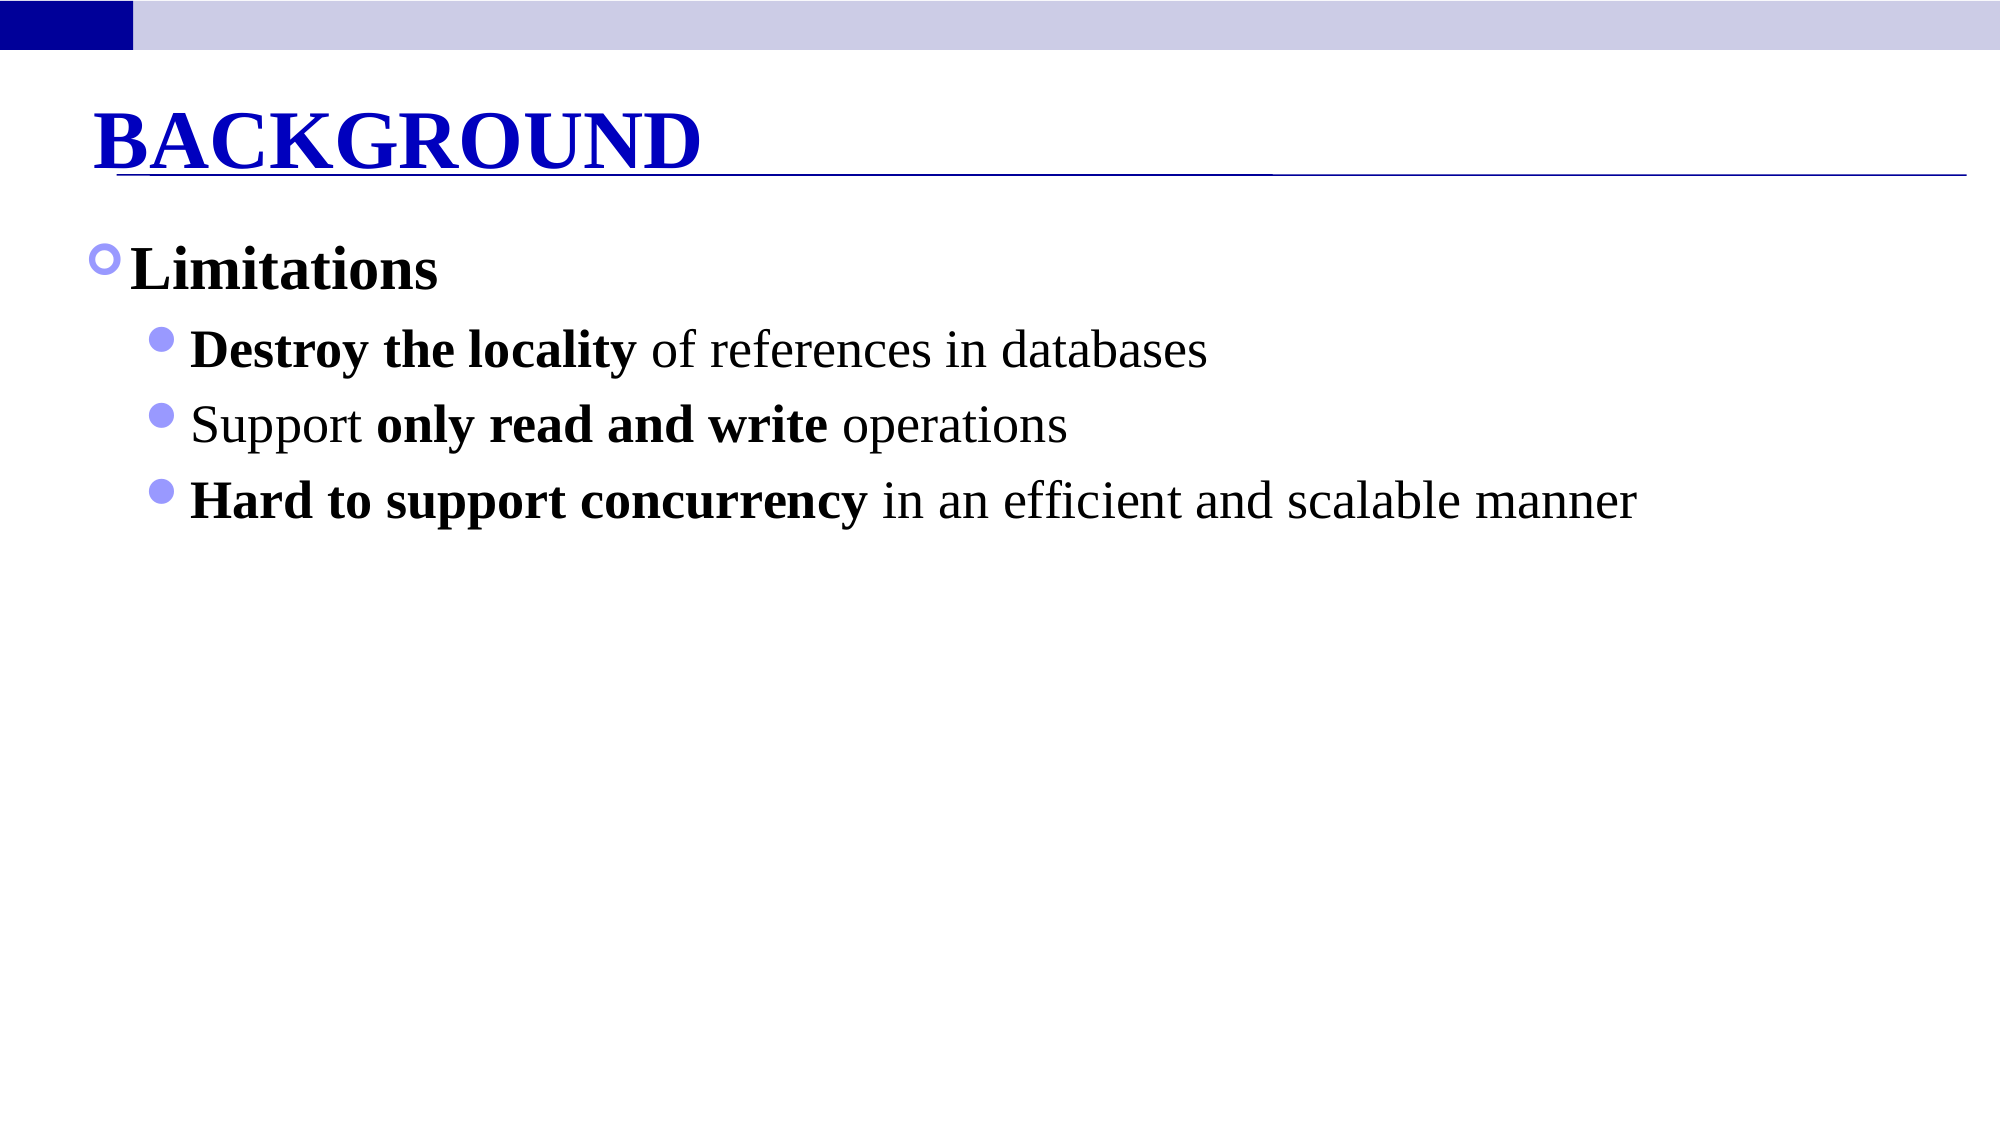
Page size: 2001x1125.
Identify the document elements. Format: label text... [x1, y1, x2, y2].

text_box Background [79, 78, 1917, 189]
text_box Limitations Destroy the locality of references in databases Support only read and write operations Hard to support concurrency in an efficient and scalable manner [70, 219, 1950, 1043]
